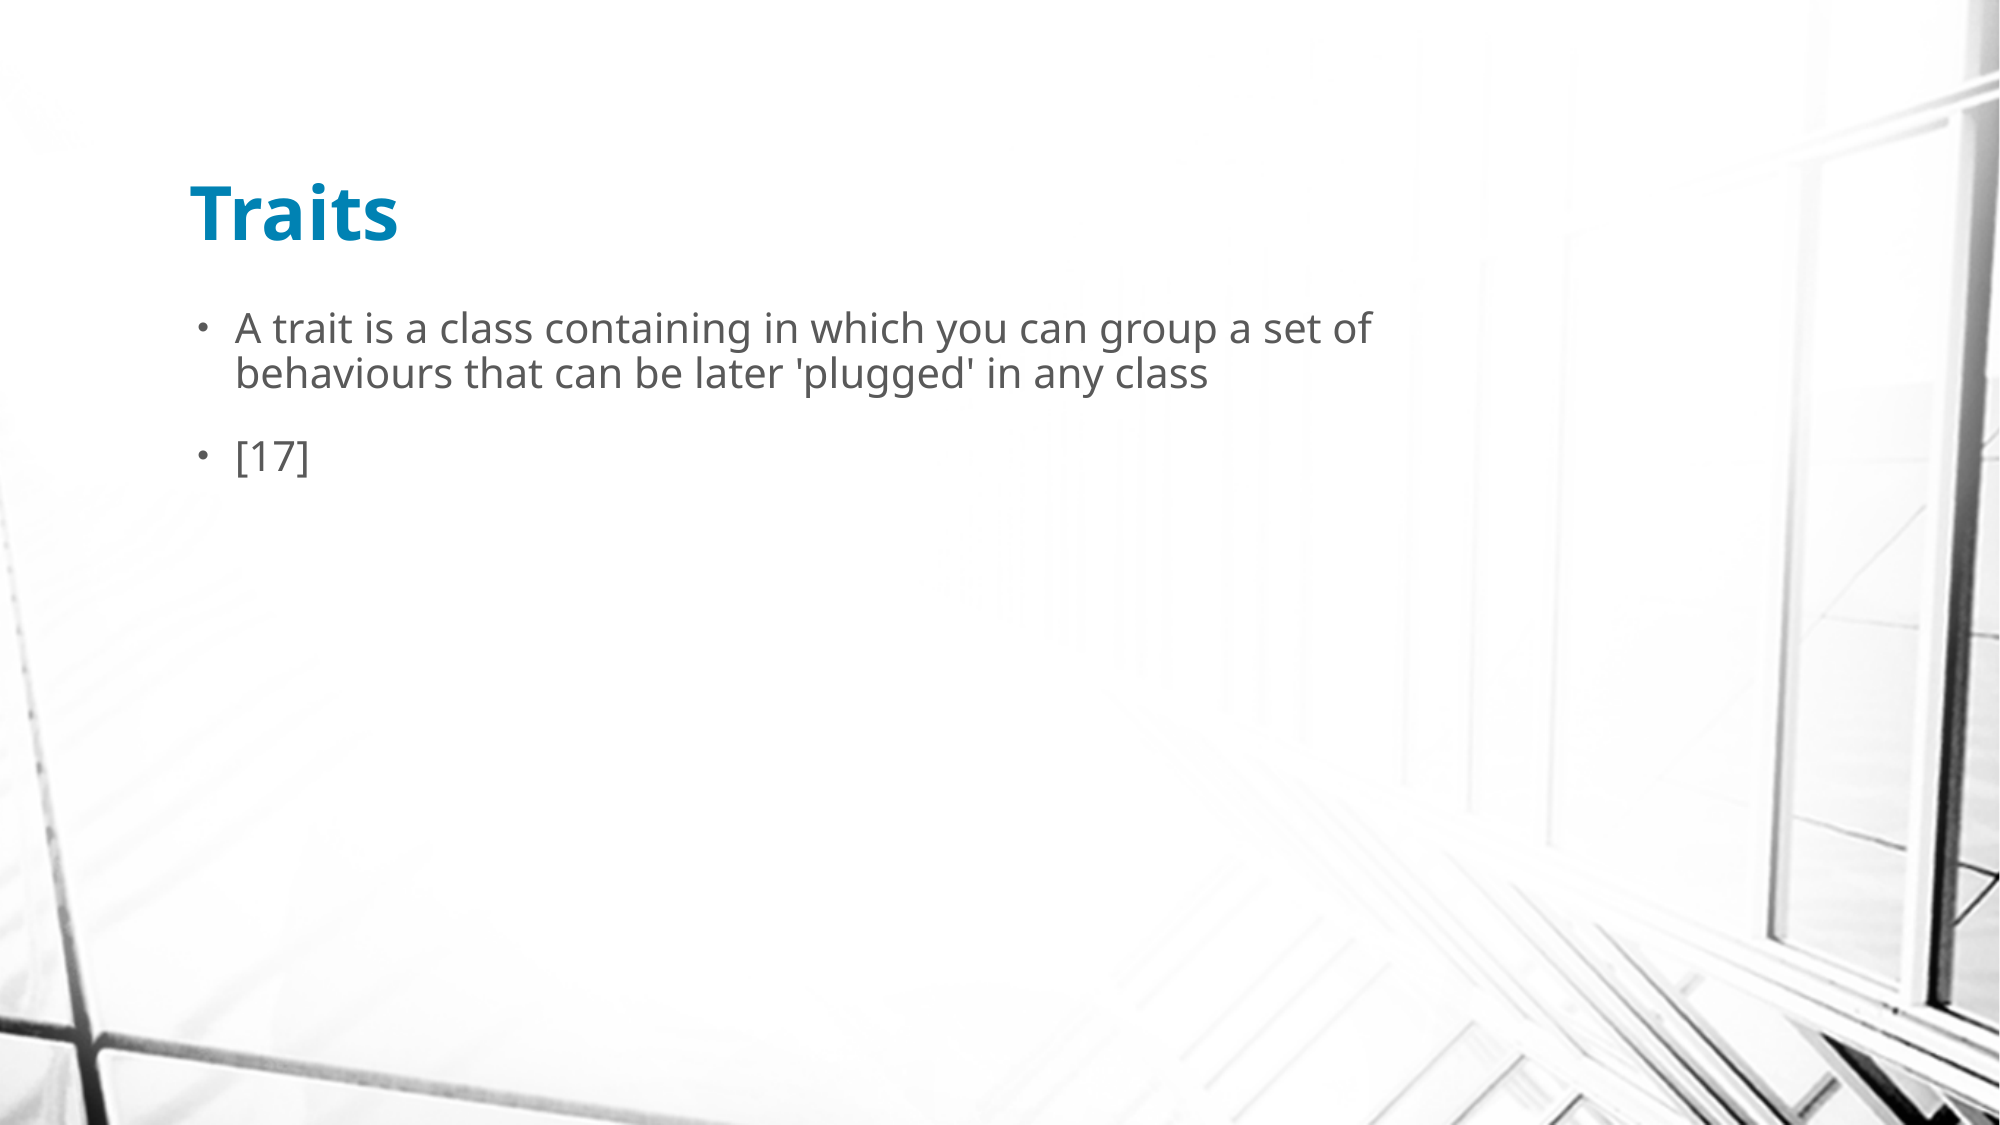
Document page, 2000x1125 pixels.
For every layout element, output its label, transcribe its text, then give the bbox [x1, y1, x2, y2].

picture [0, 0, 2000, 1125]
title Traits [174, 87, 1600, 263]
list A trait is a class containing in which you can group a set of behaviours that can be later 'plugged' in any class [17] [174, 299, 1600, 988]
